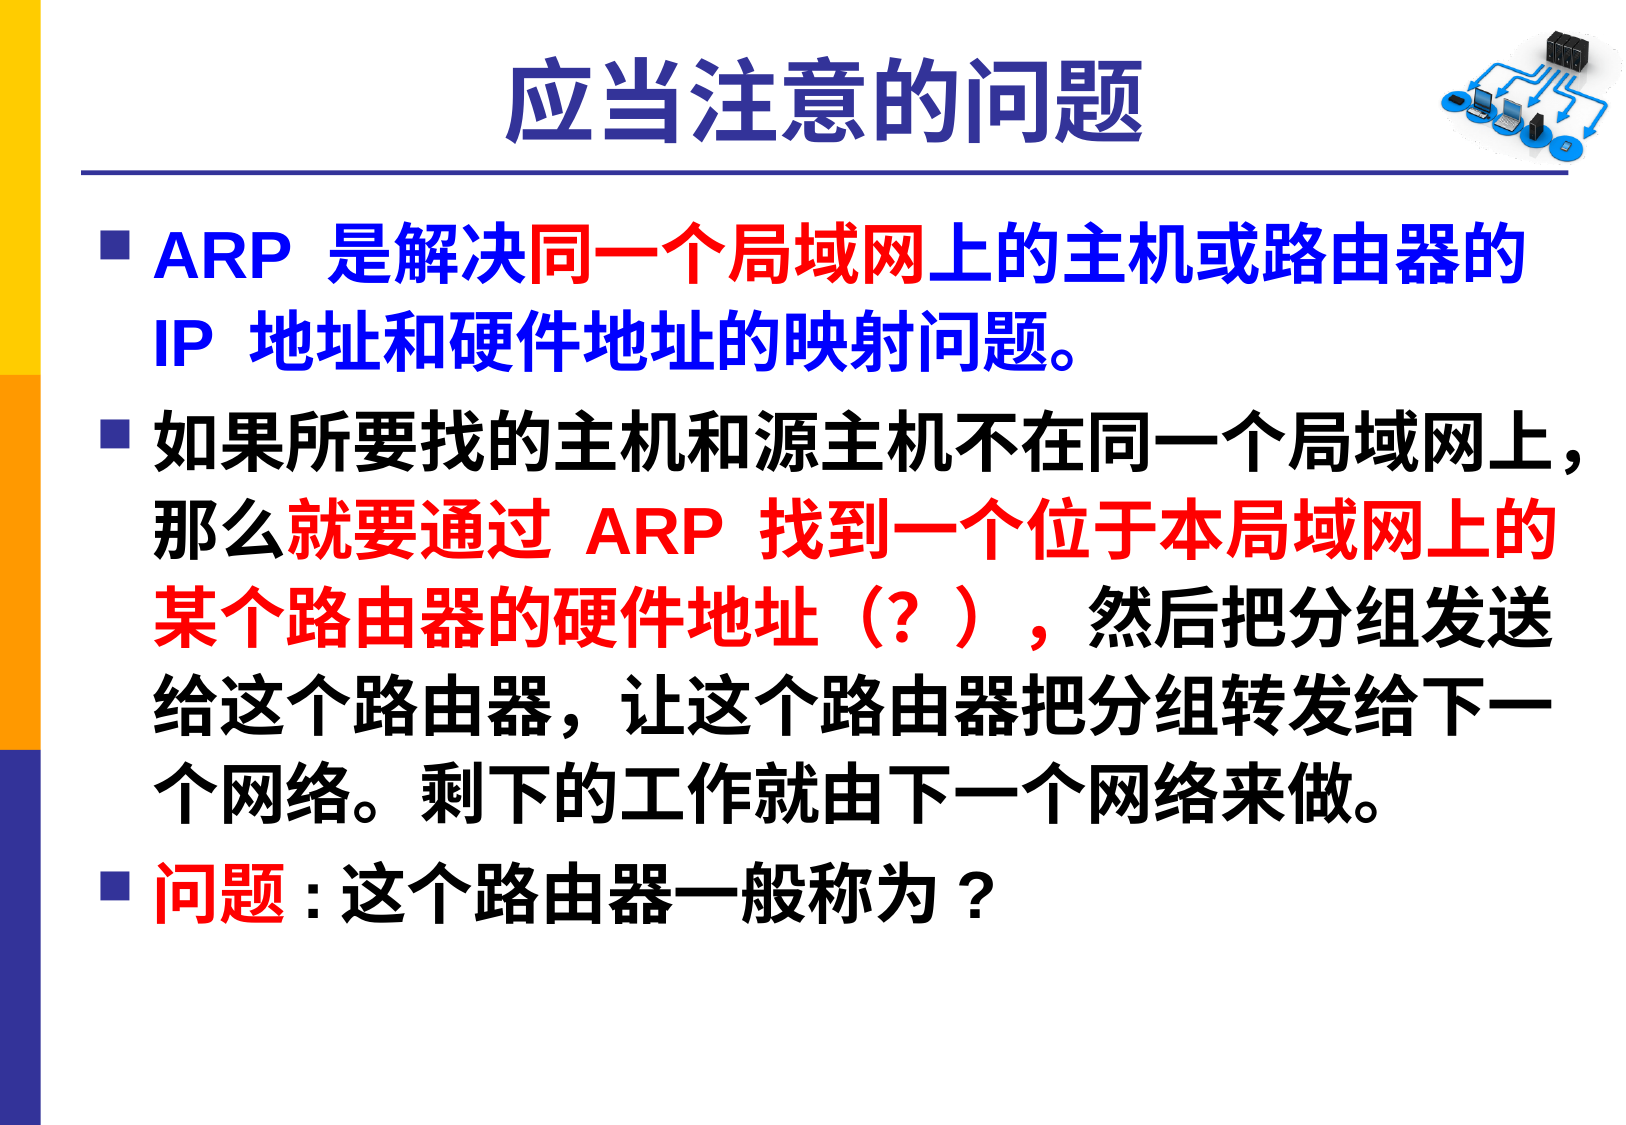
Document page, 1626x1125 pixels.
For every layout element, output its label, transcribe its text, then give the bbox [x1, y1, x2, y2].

title 应当注意的问题 [81, 30, 1569, 161]
picture [1438, 30, 1624, 165]
list ARP 是解决同一个局域网上的主机或路由器的 IP 地址和硬件地址的映射问题。 如果所要找的主机和源主机不在同一个局域网上，那么就要通过 ARP 找到一个位于本局域网上的某个路由器的硬件地址（？），然后把分组发送给这个路由器，让这个路由器把分组转发给下一个网络。剩下的工作就由下一个网络来做。 问题:这个路由器一般称为? [81, 196, 1604, 1006]
